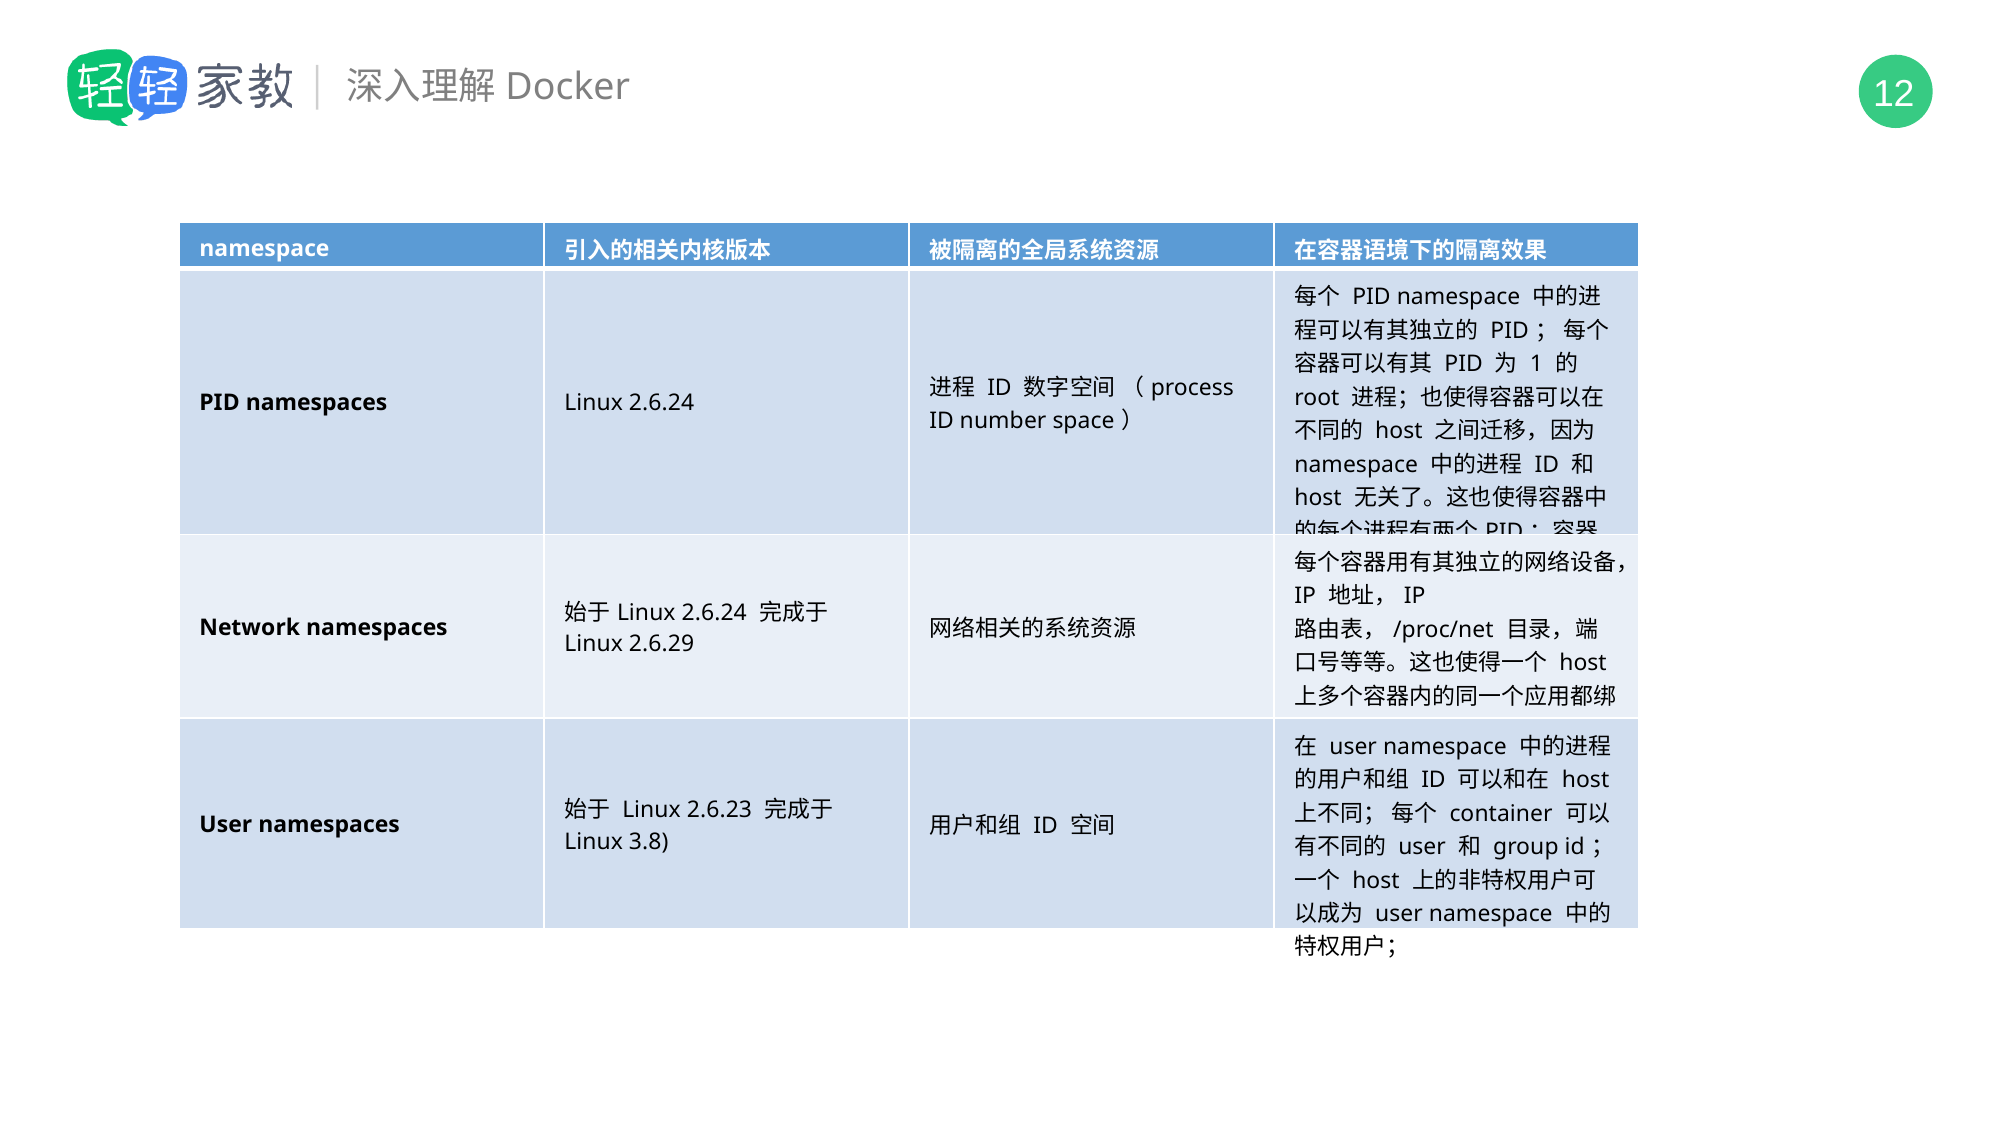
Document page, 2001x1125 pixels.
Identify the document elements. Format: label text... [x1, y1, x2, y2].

table_cell User namespaces [180, 719, 543, 928]
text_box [67, 49, 1933, 129]
table_header 引入的相关内核版本 [545, 223, 908, 266]
table_cell 进程 ID 数字空间 （process ID number space） [910, 271, 1273, 534]
table_header 被隔离的全局系统资源 [910, 223, 1273, 266]
table_cell 用户和组 ID 空间 [910, 719, 1273, 928]
table_cell Network namespaces [180, 535, 543, 717]
table_cell 始于 Linux 2.6.23 完成于 Linux 3.8) [545, 719, 908, 928]
table_cell PID namespaces [180, 271, 543, 534]
table_header 在容器语境下的隔离效果 [1275, 223, 1638, 266]
table_cell 在 user namespace 中的进程的用户和组 ID 可以和在 host 上不同； 每个 container 可以有不同的 user 和 group id；一个 host 上的非特权用户可以成为 user namespace 中的特权用户； [1275, 719, 1638, 928]
table_cell 每个 PID namespace 中的进程可以有其独立的 PID； 每个容器可以有其 PID 为 1 的root 进程；也使得容器可以在不同的 host 之间迁移，因为 namespace 中的进程 ID 和 host 无关了。这也使得容器中的每个进程有两个PID：容器中的 PID 和 host 上的 PID。 [1275, 271, 1638, 534]
table_cell 每个容器用有其独立的网络设备，IP 地址，IP 路由表，/proc/net 目录，端口号等等。这也使得一个 host 上多个容器内的同一个应用都绑定到各自容器的 80 端口上。 [1275, 535, 1638, 717]
table_cell 始于Linux 2.6.24 完成于 Linux 2.6.29 [545, 535, 908, 717]
table_cell 网络相关的系统资源 [910, 535, 1273, 717]
table_header namespace [180, 223, 543, 266]
table_cell Linux 2.6.24 [545, 271, 908, 534]
